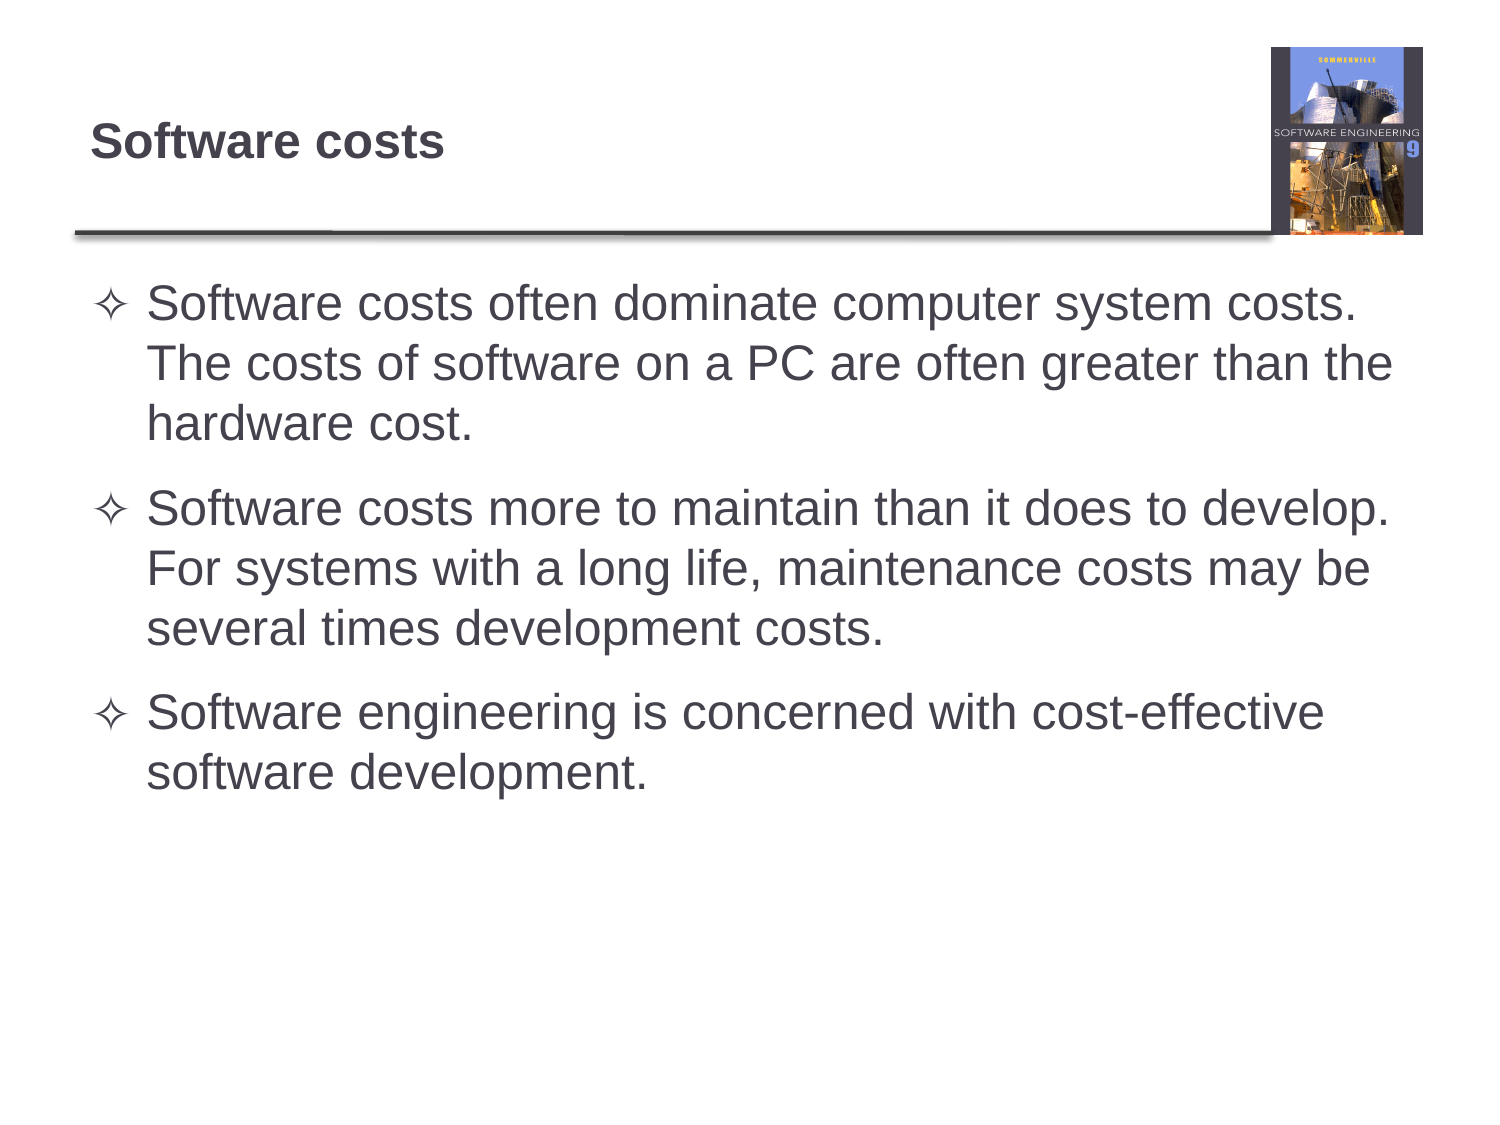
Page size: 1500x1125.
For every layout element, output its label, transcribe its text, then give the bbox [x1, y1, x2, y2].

picture [1272, 47, 1423, 235]
title Software costs [75, 45, 1272, 233]
list Software costs often dominate computer system costs. The costs of software on a PC are often greater than the hardware cost. Software costs more to maintain than it does to develop. For systems with a long life, maintenance costs may be several times development costs. Software engineering is concerned with cost-effective software development. [75, 262, 1425, 1005]
